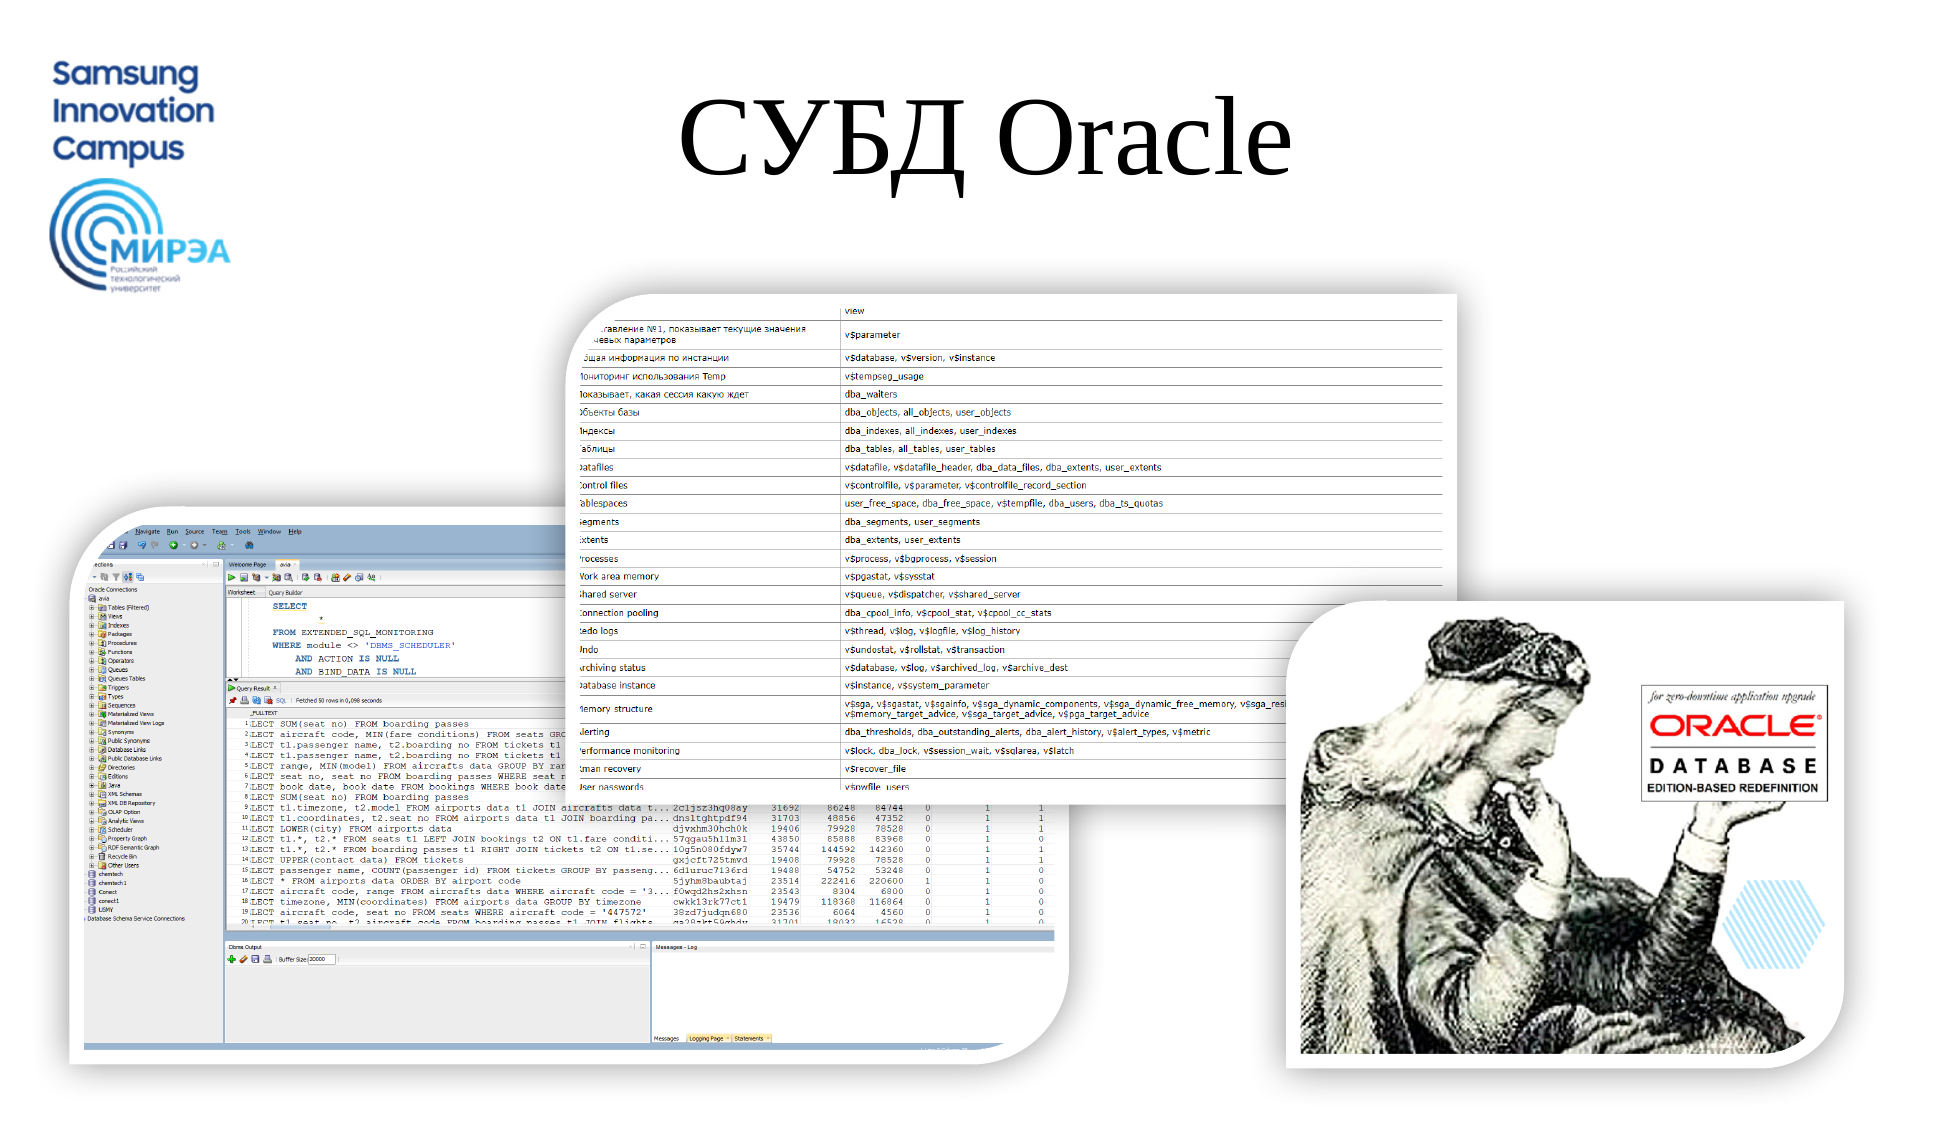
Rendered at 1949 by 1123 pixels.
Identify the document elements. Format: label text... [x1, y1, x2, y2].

picture [572, 300, 1837, 1062]
title СУБД Oracle [324, 41, 1648, 219]
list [76, 513, 1062, 1058]
picture [40, 52, 243, 312]
